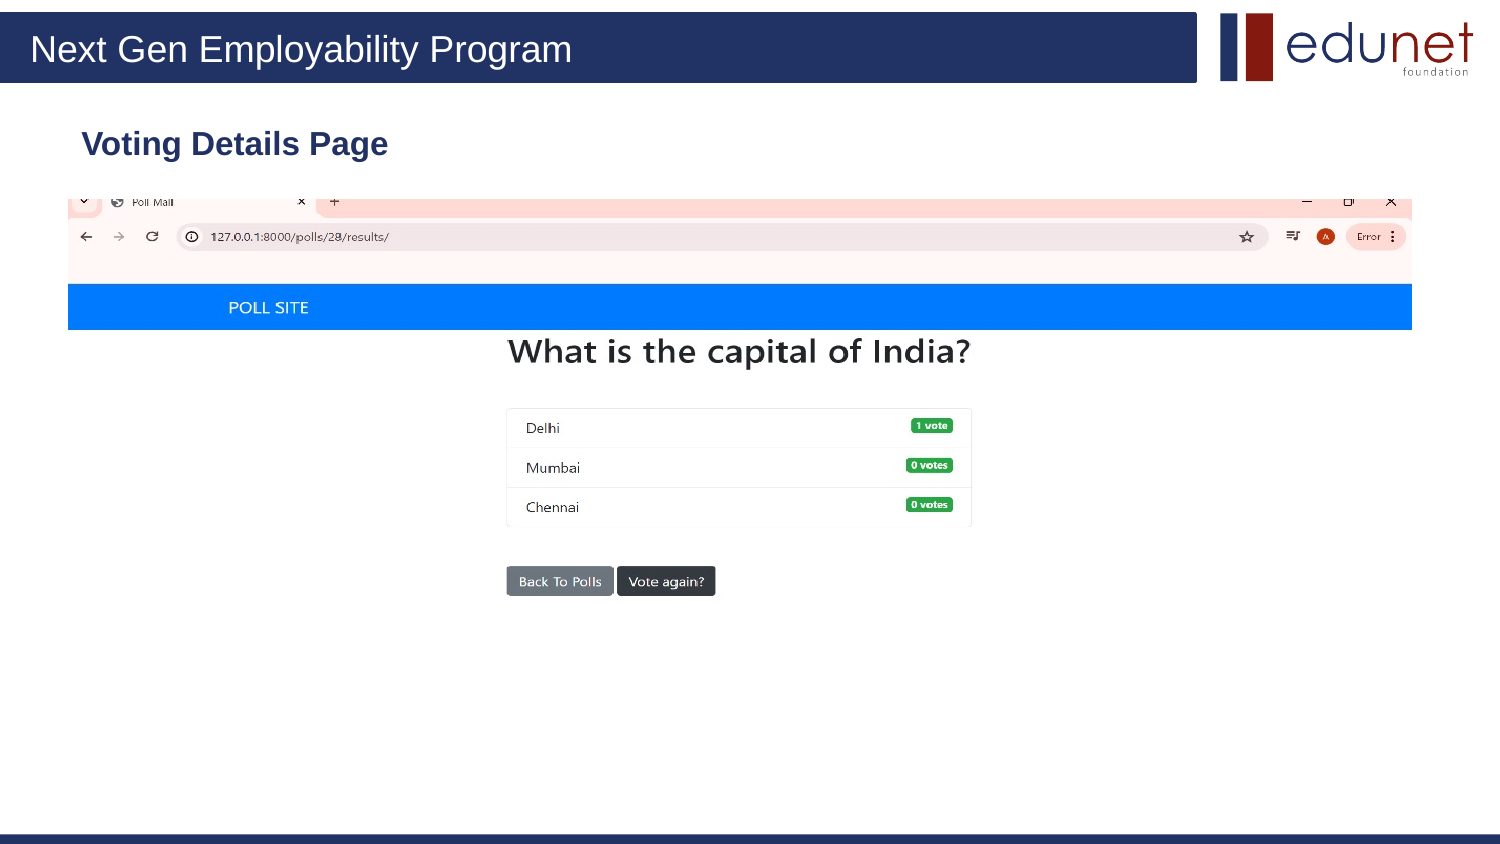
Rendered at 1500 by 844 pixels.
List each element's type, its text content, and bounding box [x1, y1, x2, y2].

text_box Voting Details Page [46, 114, 613, 171]
picture [1279, 14, 1482, 83]
picture [68, 198, 1412, 803]
